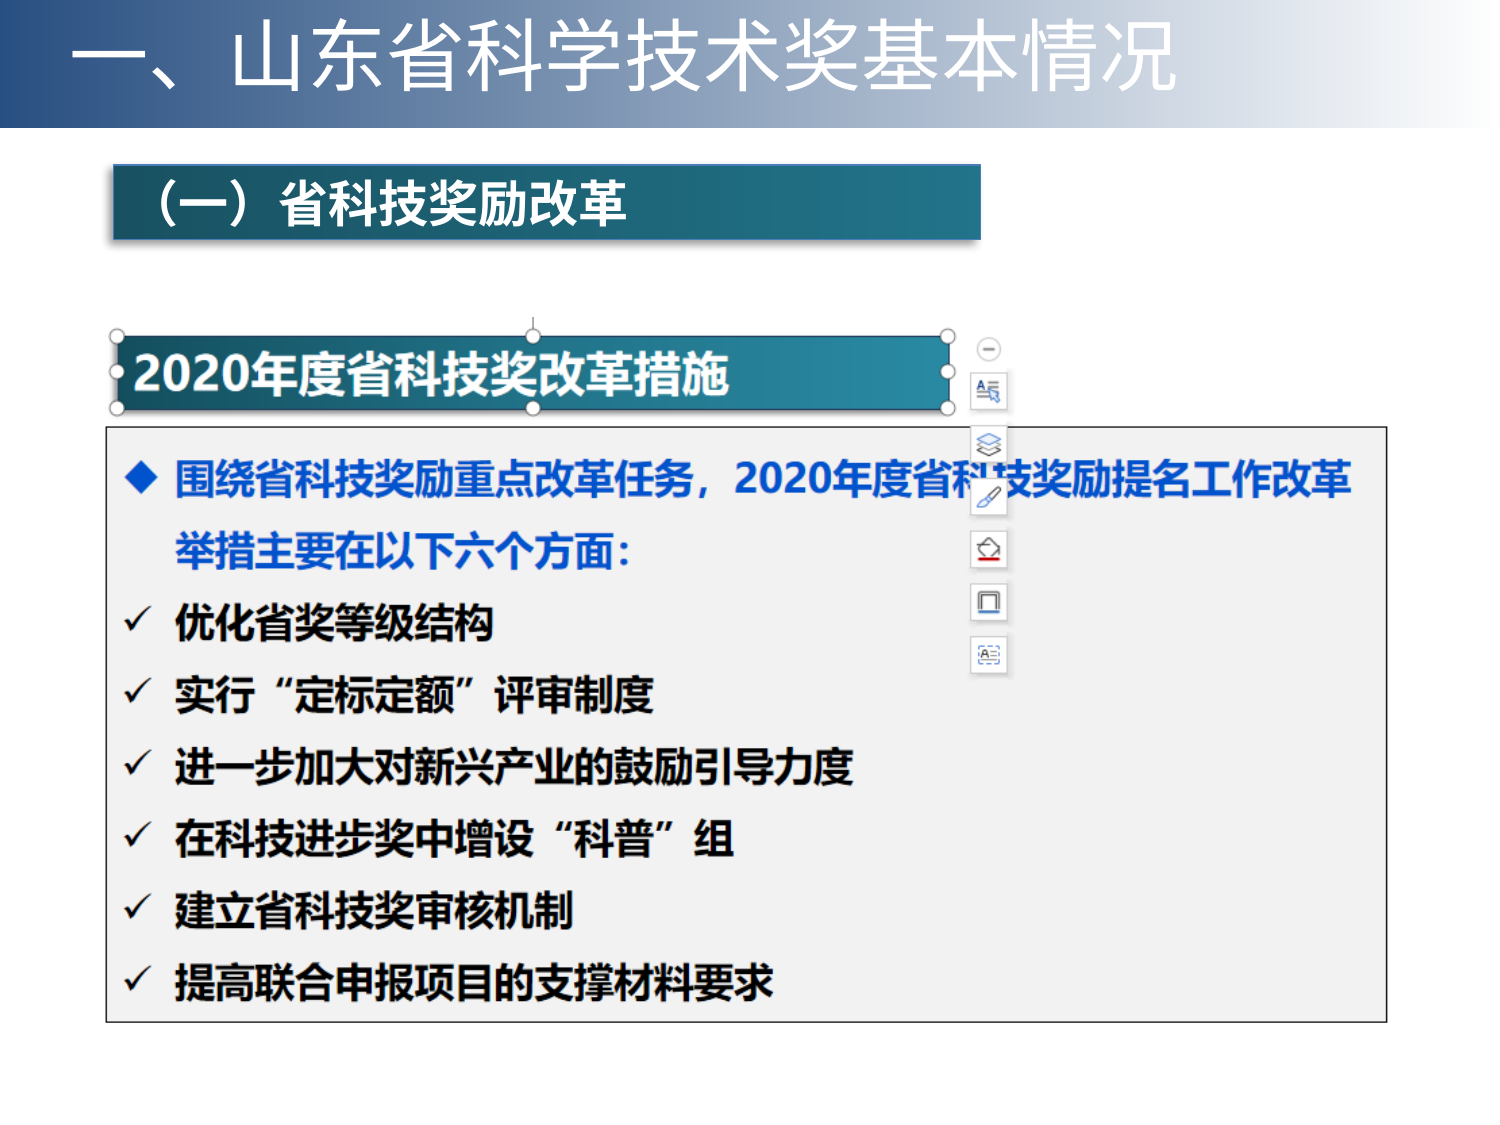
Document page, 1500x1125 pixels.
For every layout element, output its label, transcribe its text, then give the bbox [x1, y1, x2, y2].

picture [98, 317, 1402, 1046]
text_box （一）省科技奖励改革 [113, 164, 981, 240]
text_box 一、山东省科学技术奖基本情况 [0, 0, 1500, 130]
